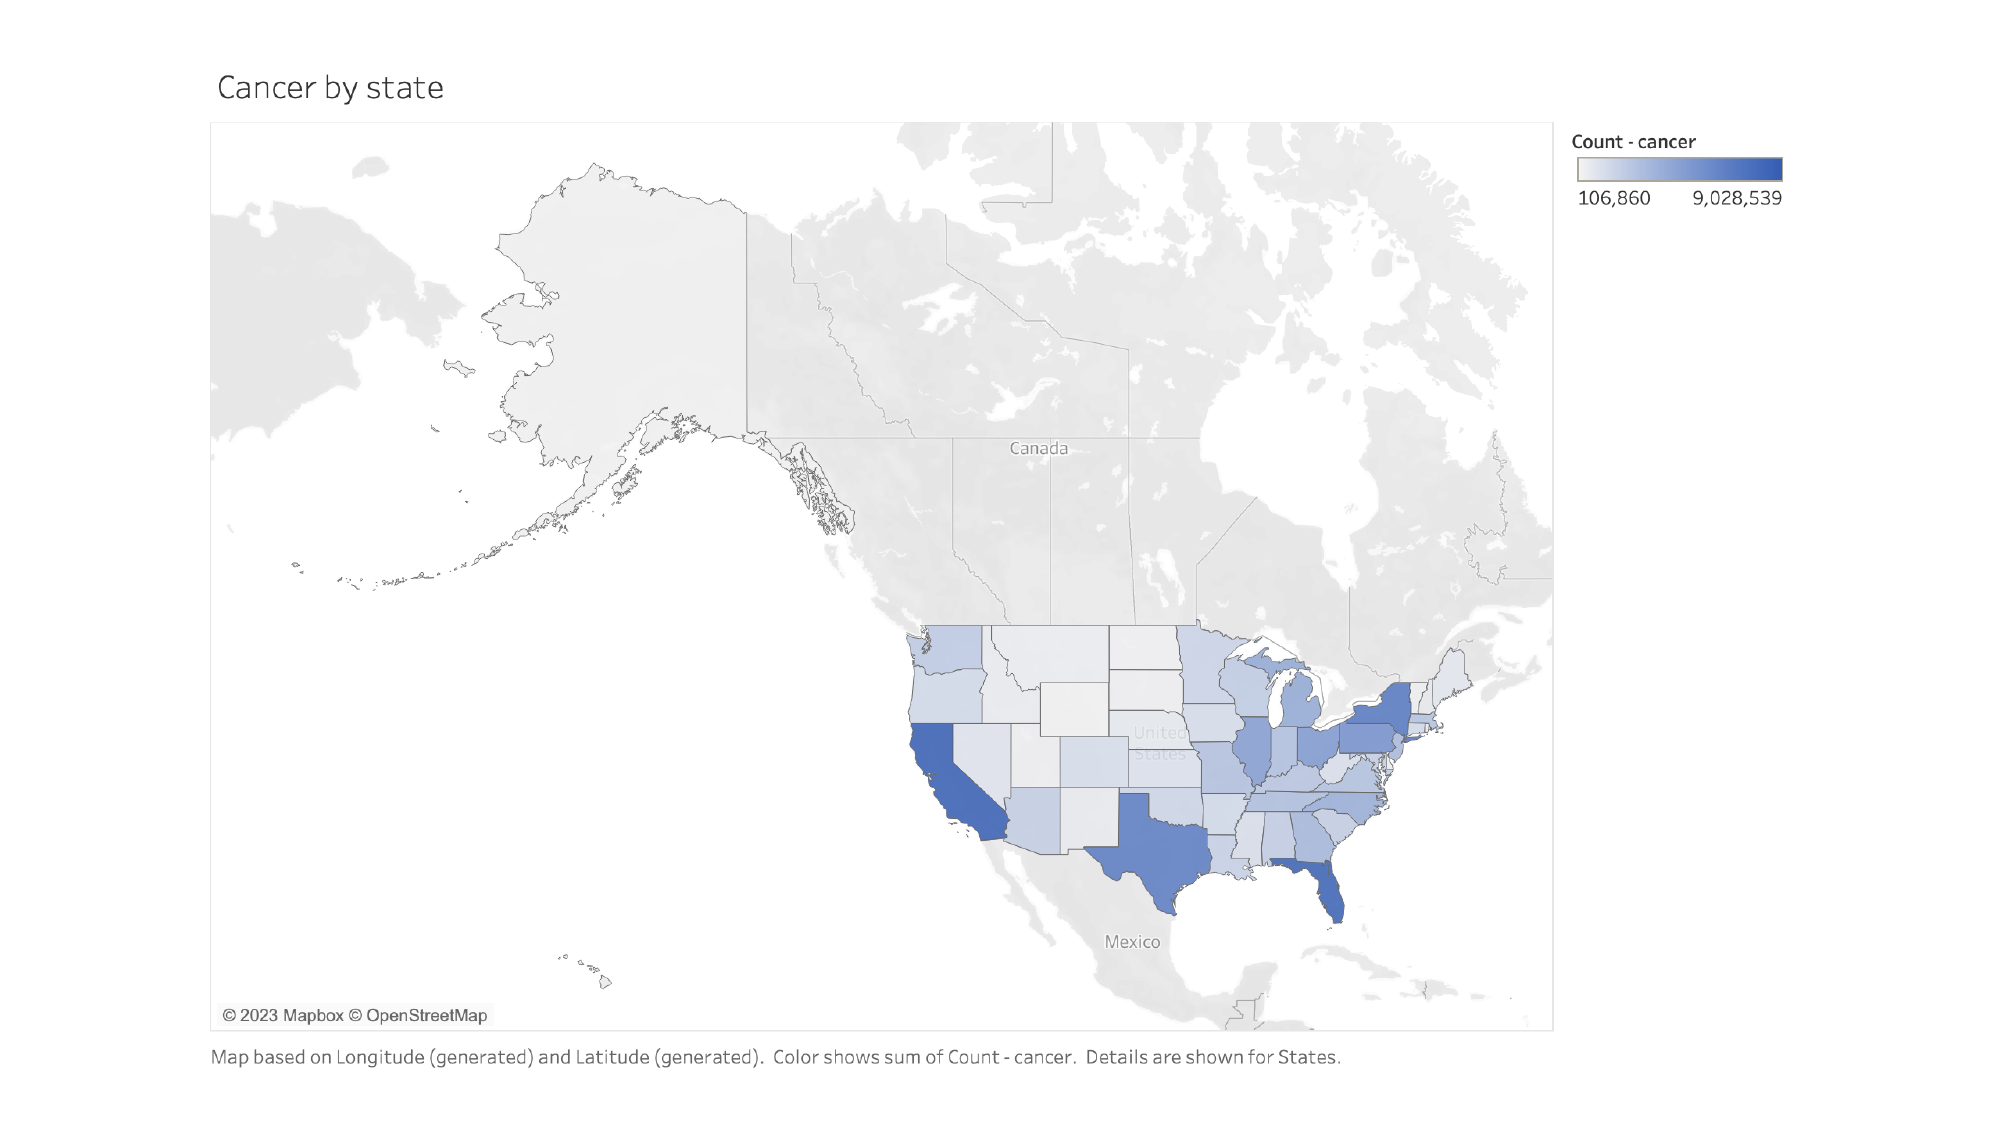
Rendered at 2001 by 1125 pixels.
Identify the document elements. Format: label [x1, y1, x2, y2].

picture [209, 54, 1791, 1071]
